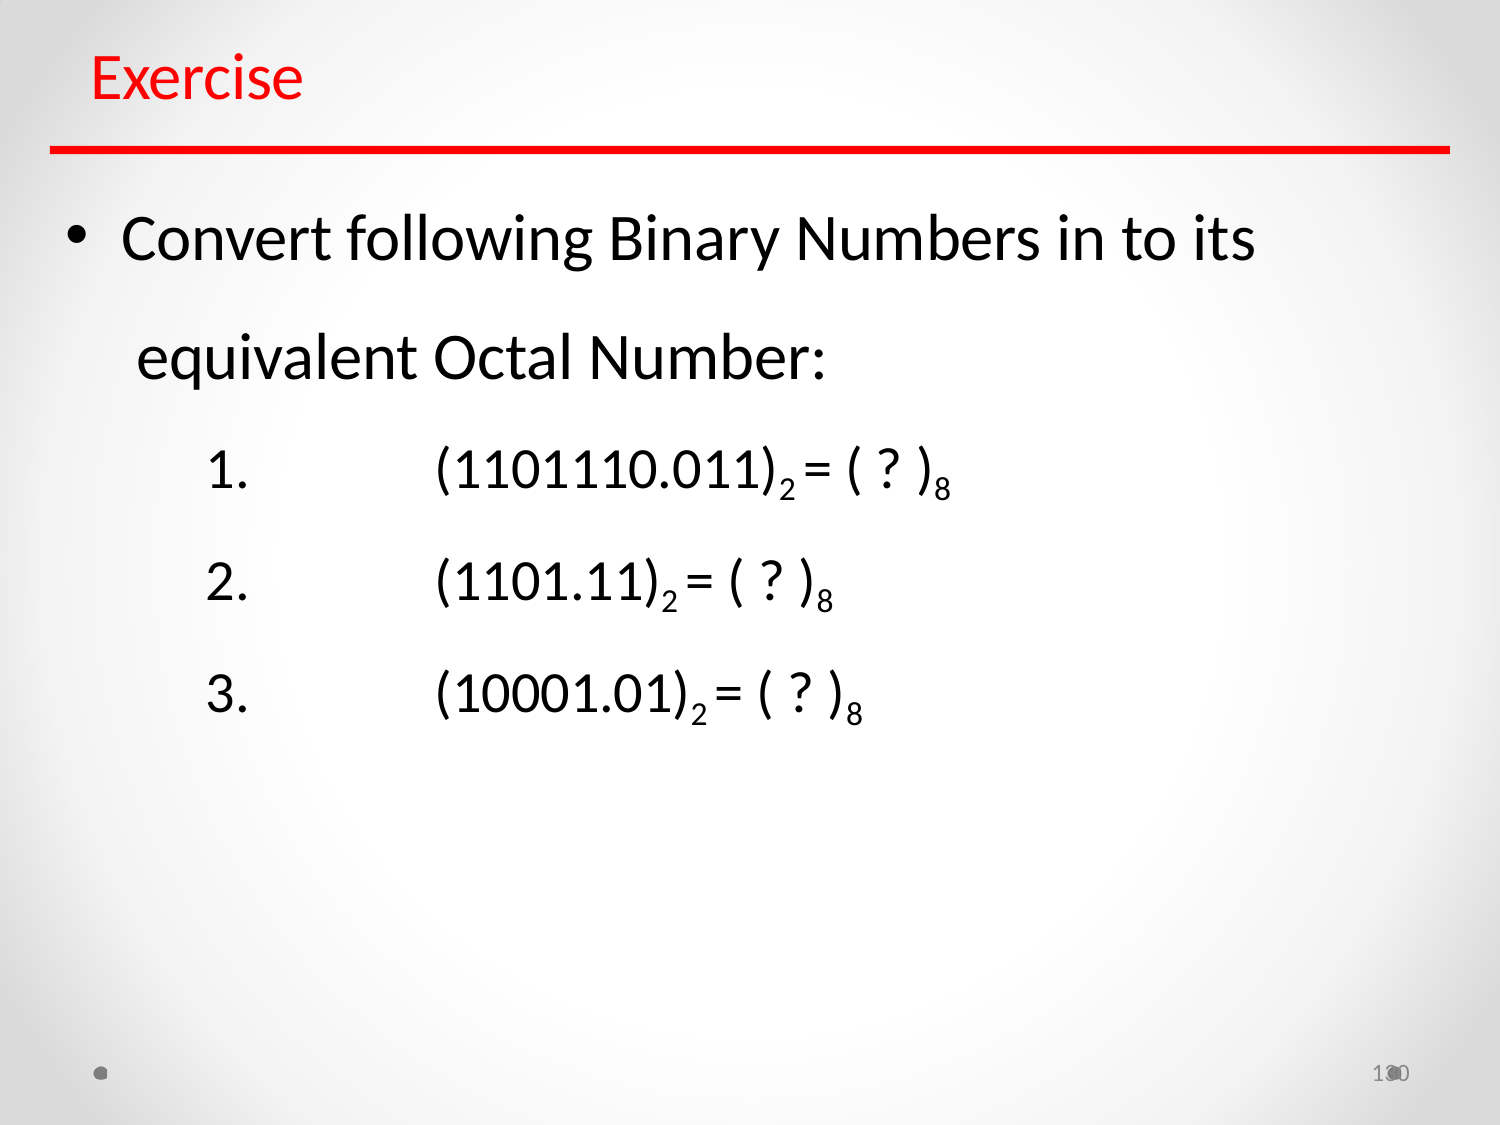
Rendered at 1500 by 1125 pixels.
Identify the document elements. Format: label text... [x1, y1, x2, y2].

text_box 130 [1369, 1060, 1413, 1087]
text_box Convert following Binary Numbers in to its equivalent Octal Number: 1. (1101110.011)2 = ( ? )8 2. (1101.11)2 = ( ? )8 3. (10001.01)2 = ( ? )8 [60, 151, 1270, 732]
title Exercise [87, 31, 311, 151]
picture [0, 0, 1500, 1125]
